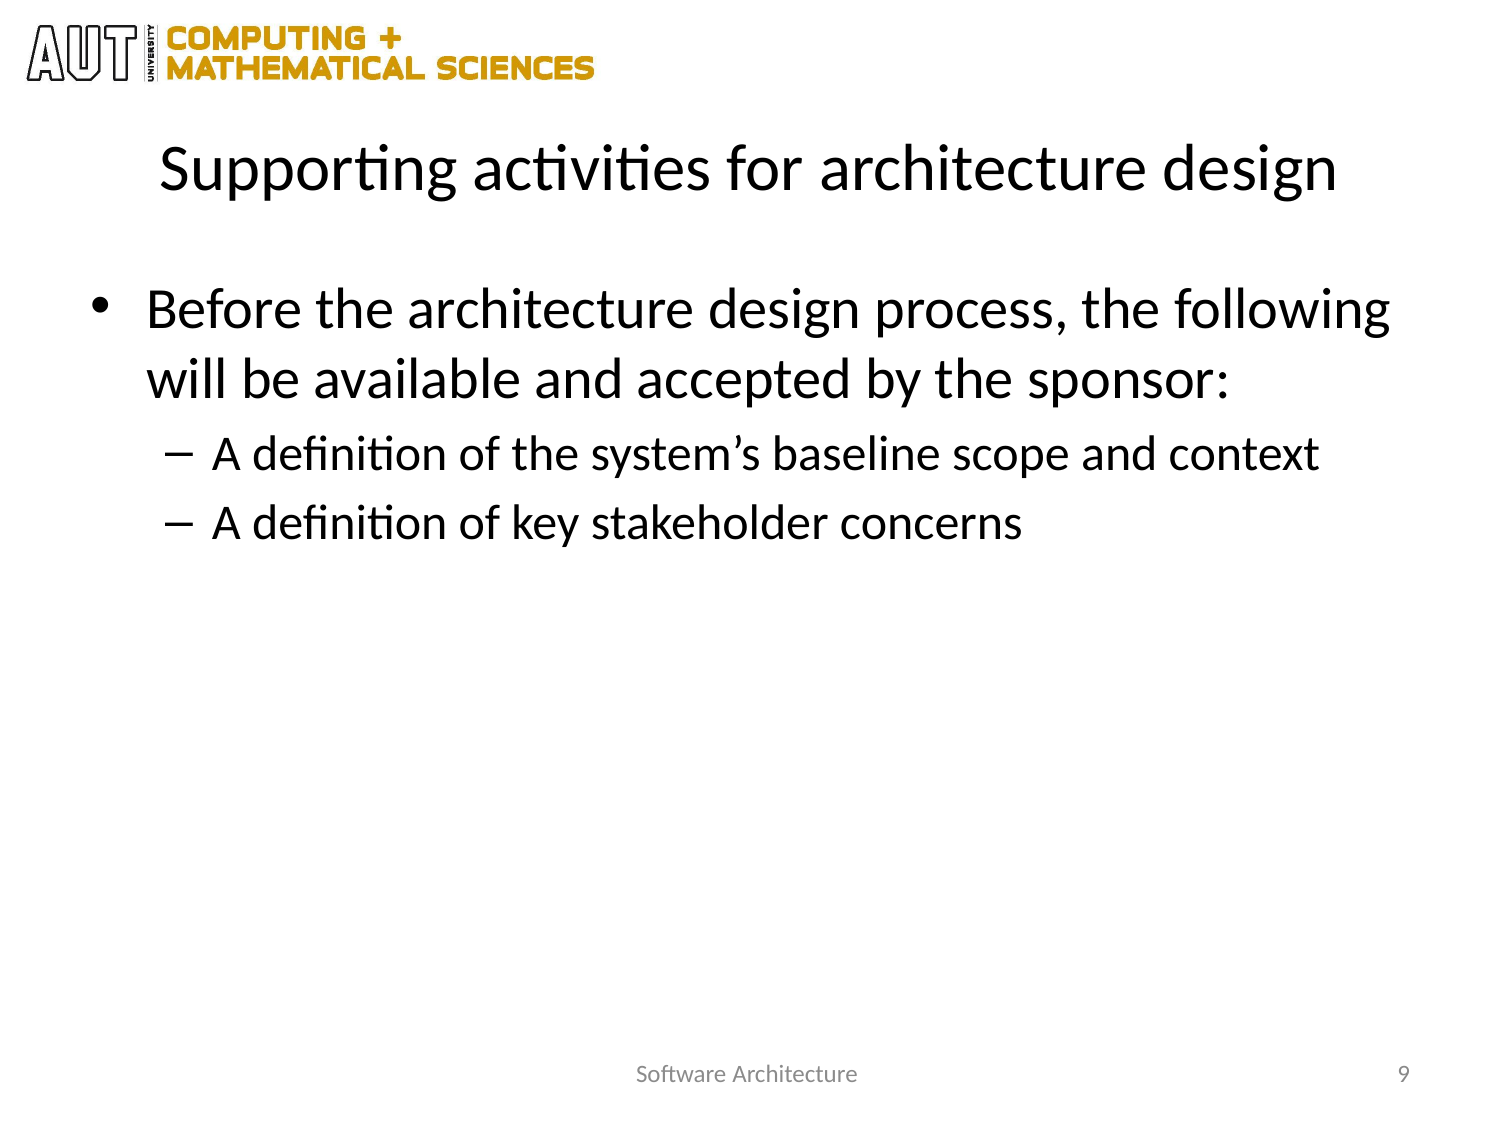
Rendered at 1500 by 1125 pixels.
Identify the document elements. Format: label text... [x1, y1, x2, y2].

title Supporting activities for architecture design [75, 93, 1425, 235]
footer Software Architecture [512, 1042, 988, 1103]
picture [0, 0, 620, 108]
slide_number 9 [1074, 1042, 1425, 1103]
list Before the architecture design process, the following will be available and accepted by the sponsor: A definition of the system’s baseline scope and context A definition of key stakeholder concerns [75, 262, 1424, 988]
